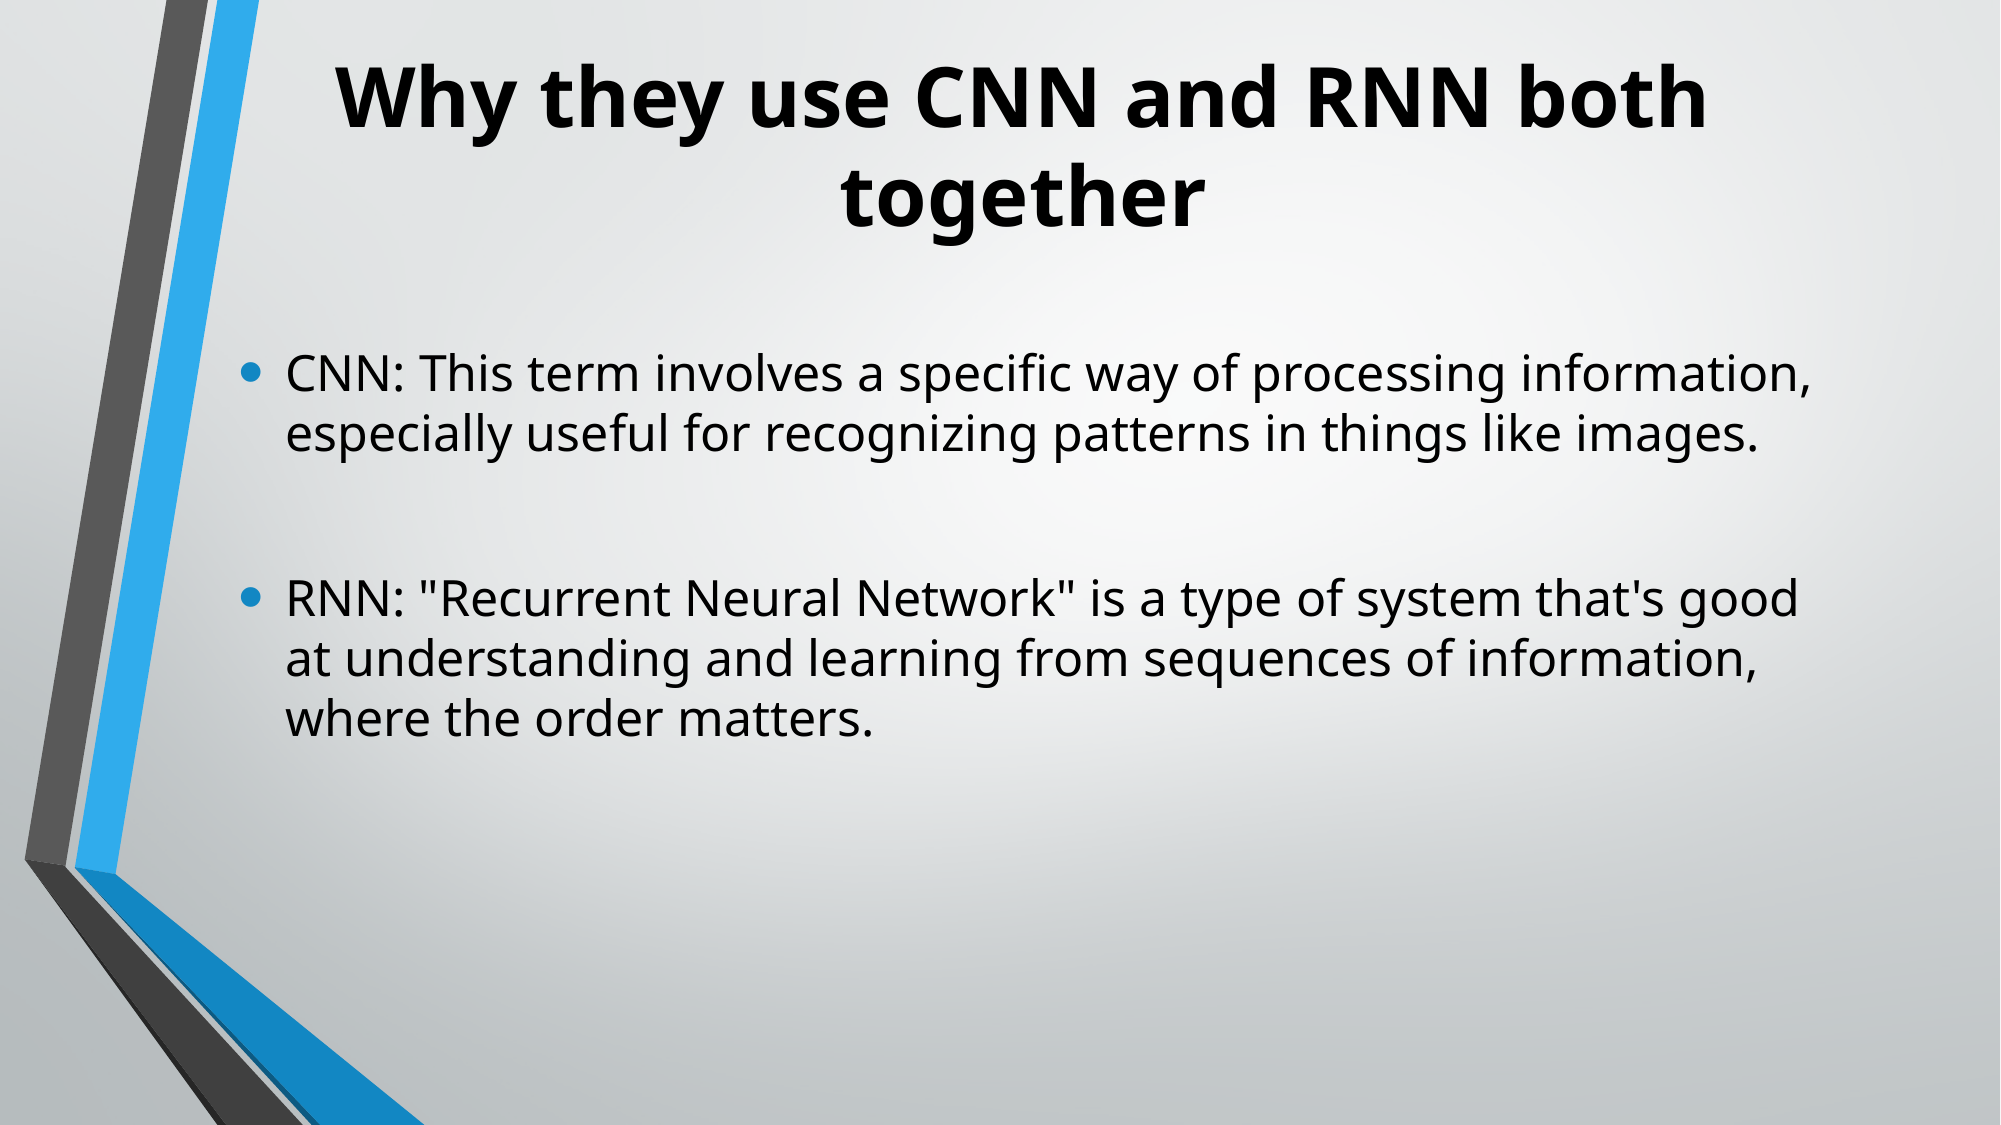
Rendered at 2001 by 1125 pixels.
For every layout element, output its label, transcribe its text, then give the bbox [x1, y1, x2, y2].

text_box Why they use CNN and RNN both together [201, 0, 1846, 288]
text_box CNN: This term involves a specific way of processing information, especially useful for recognizing patterns in things like images. RNN: "Recurrent Neural Network" is a type of system that's good at understanding and learning from sequences of information, where the order matters. [223, 287, 1867, 800]
